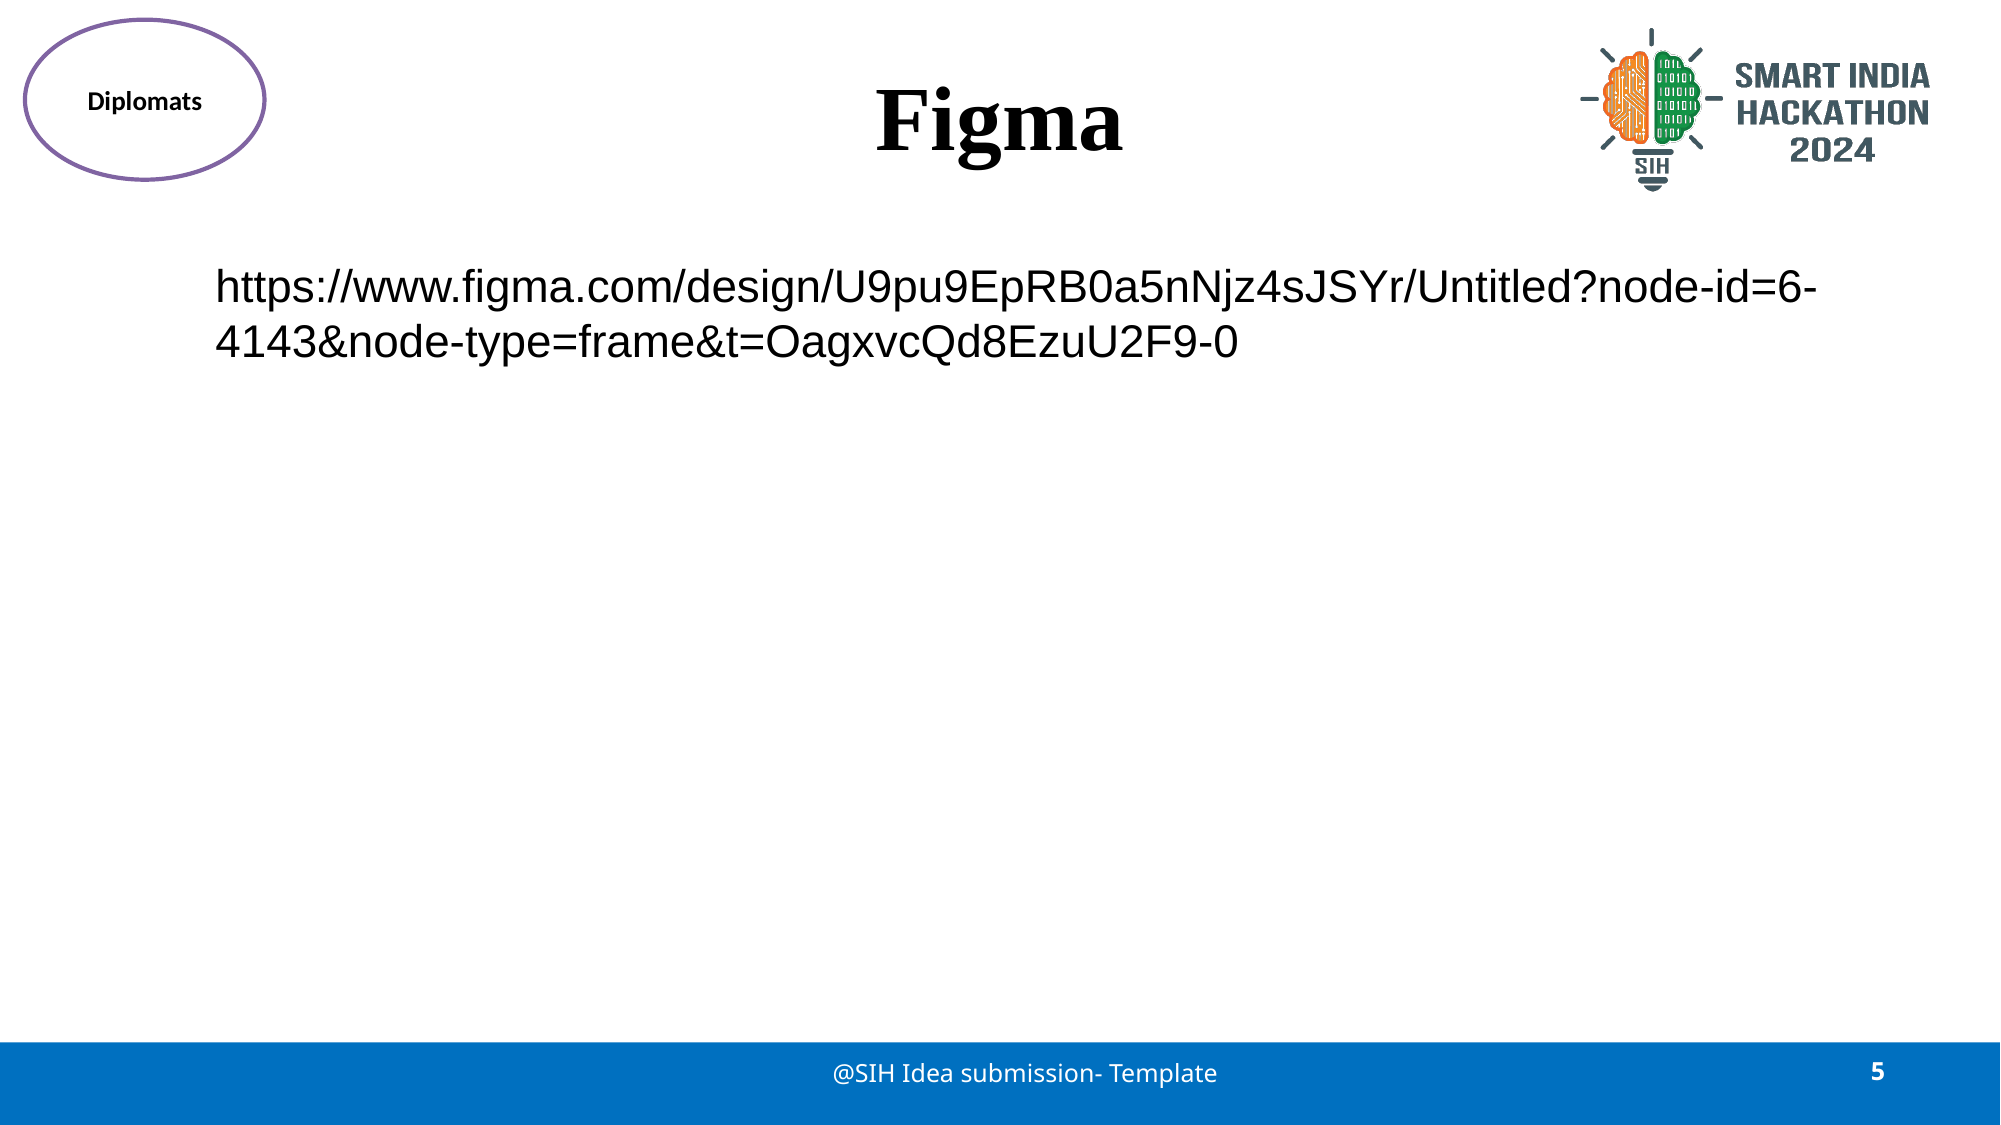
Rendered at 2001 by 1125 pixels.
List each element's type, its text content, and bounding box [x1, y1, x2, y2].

text_box Diplomats [24, 19, 265, 180]
list https://www.figma.com/design/U9pu9EpRB0a5nNjz4sJSYr/Untitled?node-id=6-4143&node-type=frame&t=OagxvcQd8EzuU2F9-0 [125, 249, 1926, 1042]
footer @SIH Idea submission- Template [762, 1042, 1289, 1103]
picture [1569, 19, 1939, 209]
text_box [0, 1042, 2000, 1125]
title Figma [99, 20, 1567, 208]
slide_number ‹#› [1433, 1042, 1900, 1103]
